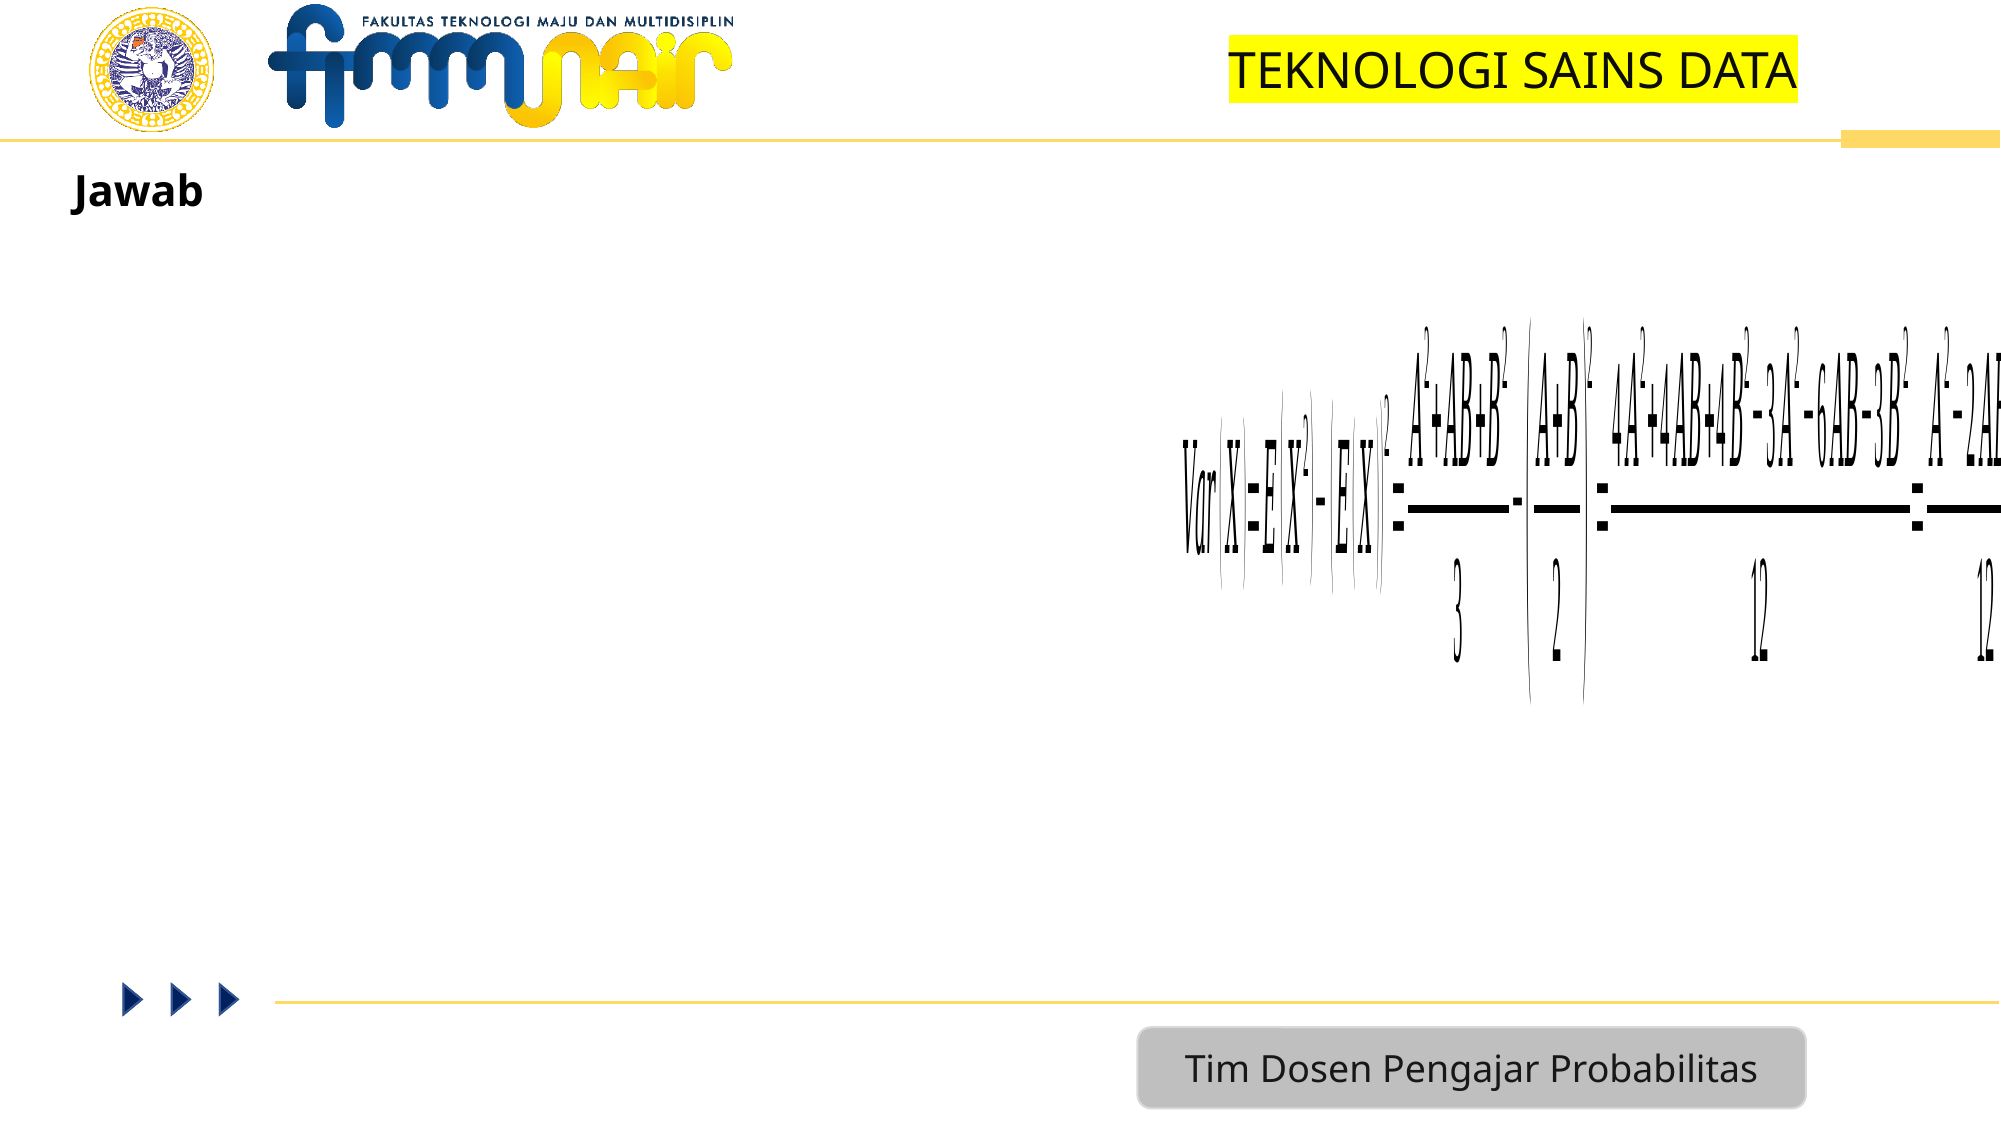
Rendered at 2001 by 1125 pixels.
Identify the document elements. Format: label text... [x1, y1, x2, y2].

text_box [170, 982, 192, 1017]
picture [268, 3, 733, 128]
title Jawab [58, 161, 1784, 224]
text_box [1841, 130, 2000, 148]
slide_number 11 [1412, 1042, 1999, 1109]
text_box [122, 982, 144, 1017]
picture [89, 7, 214, 132]
text_box Tim Dosen Pengajar Probabilitas [1136, 1026, 1807, 1110]
text_box [218, 982, 240, 1017]
text_box TEKNOLOGI SAINS DATA [1148, 15, 1820, 123]
